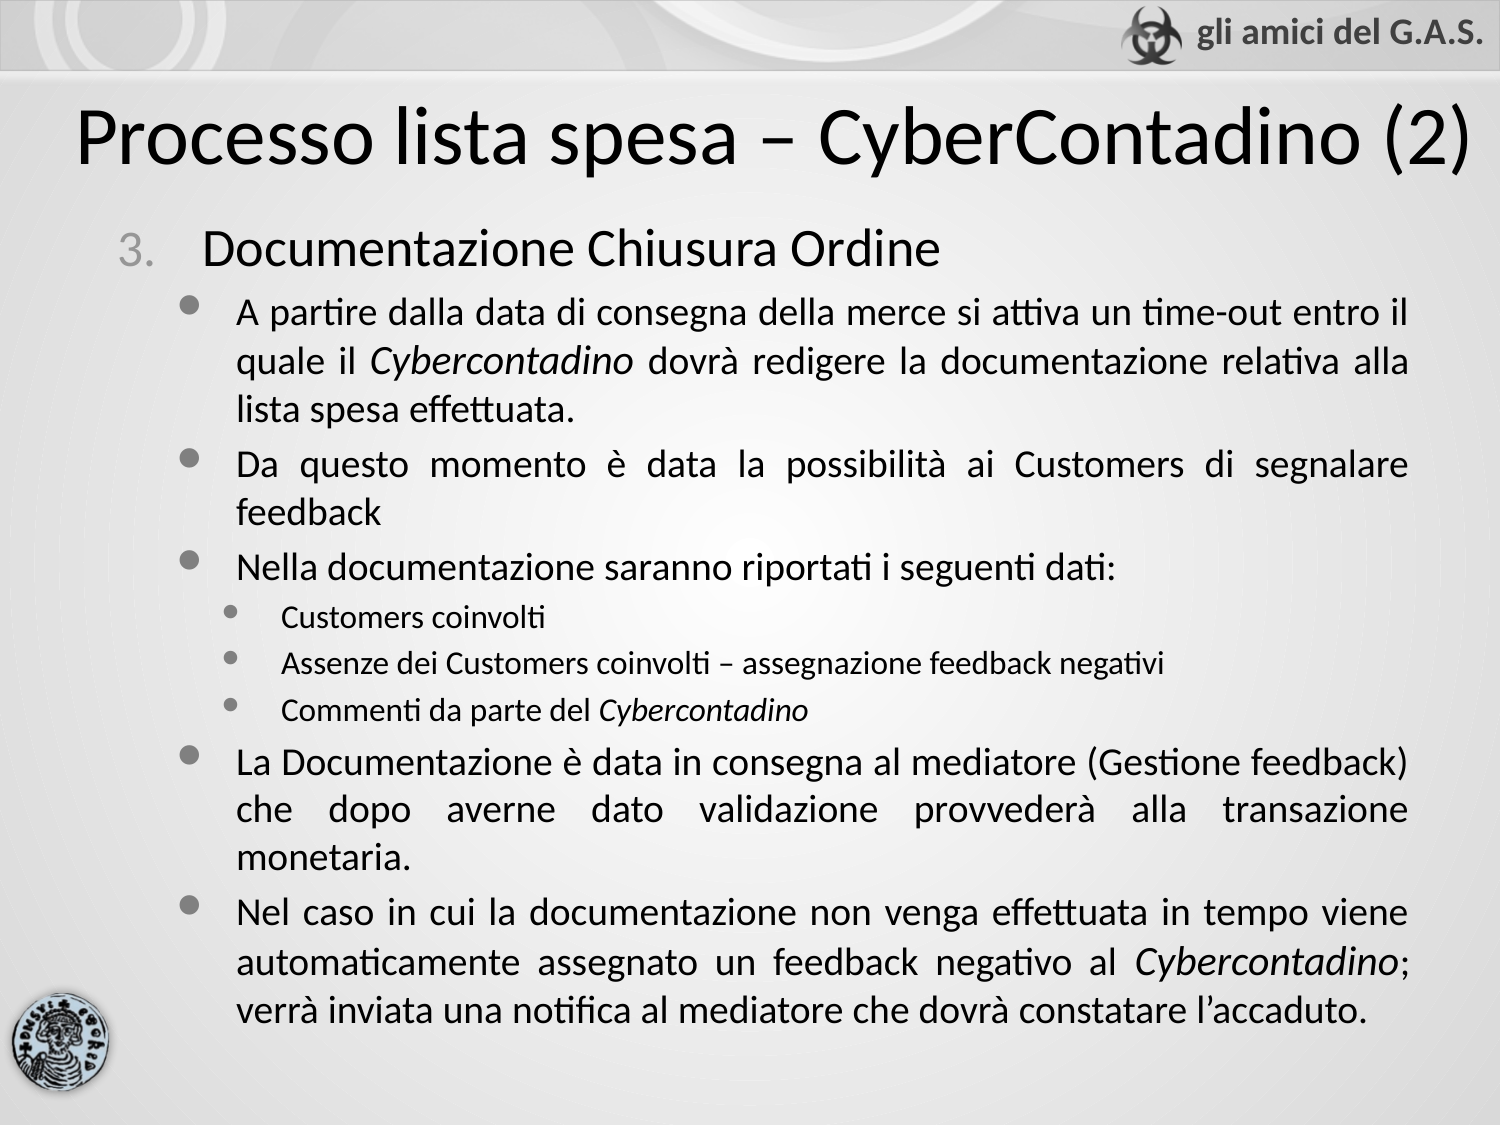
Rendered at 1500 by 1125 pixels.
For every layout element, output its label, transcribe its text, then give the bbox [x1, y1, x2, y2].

title Processo lista spesa – CyberContadino (2) [75, 0, 1500, 181]
list Documentazione Chiusura Ordine A partire dalla data di consegna della merce si attiva un time-out entro il quale il Cybercontadino dovrà redigere la documentazione relativa alla lista spesa effettuata. Da questo momento è data la possibilità ai Customers di segnalare feedback Nella documentazione saranno riportati i seguenti dati: Customers coinvolti Assenze dei Customers coinvolti – assegnazione feedback negativi Commenti da parte del Cybercontadino La Documentazione è data in consegna al mediatore (Gestione feedback) che dopo averne dato validazione provvederà alla transazione monetaria. Nel caso in cui la documentazione non venga effettuata in tempo viene automaticamente assegnato un feedback negativo al Cybercontadino; verrà inviata una notifica al mediatore che dovrà constatare l’accaduto. [103, 204, 1425, 1125]
picture [11, 993, 103, 1092]
